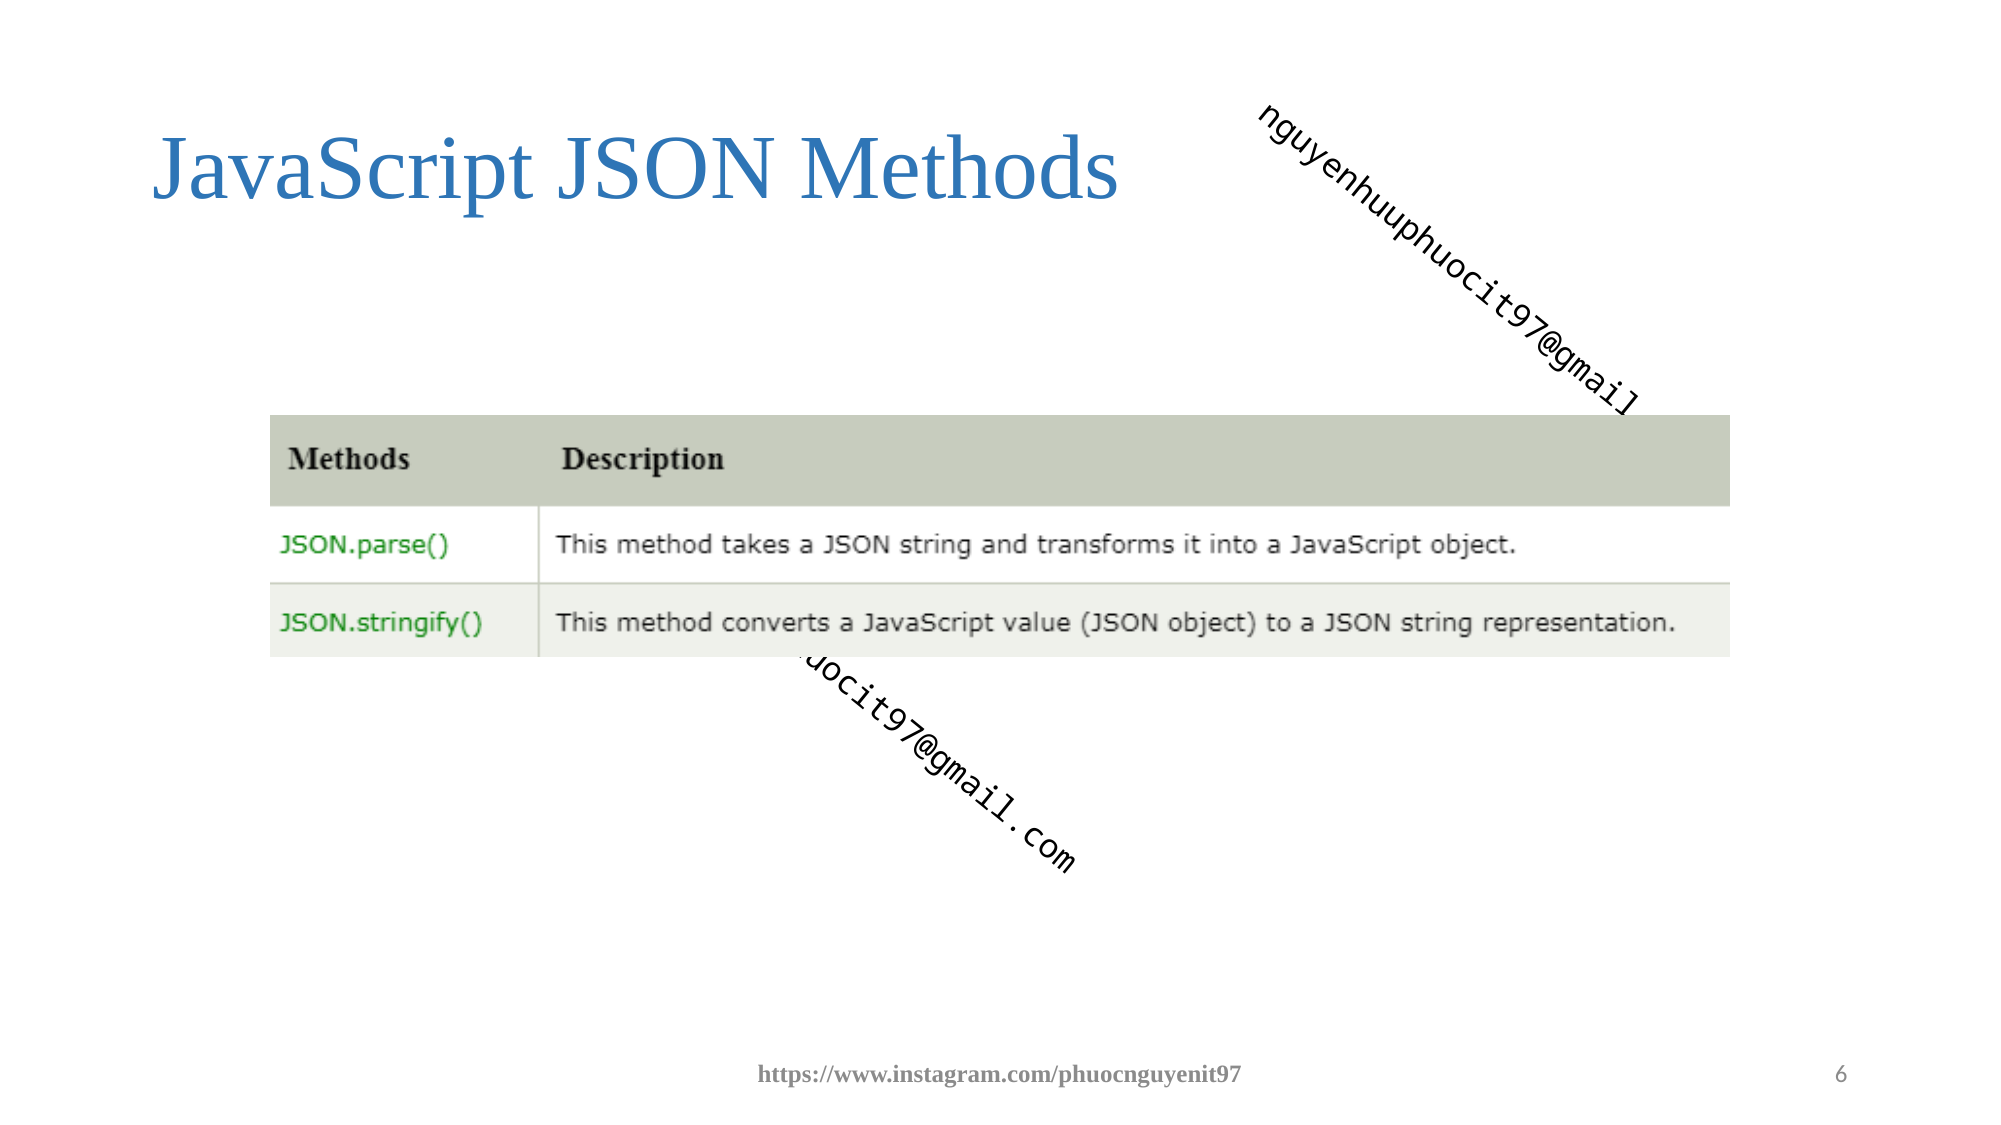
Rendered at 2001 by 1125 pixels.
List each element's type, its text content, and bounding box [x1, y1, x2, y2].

title JavaScript JSON Methods [137, 59, 1863, 278]
footer https://www.instagram.com/phuocnguyenit97 [662, 1042, 1338, 1103]
picture [269, 415, 1730, 657]
slide_number 6 [1412, 1042, 1863, 1103]
